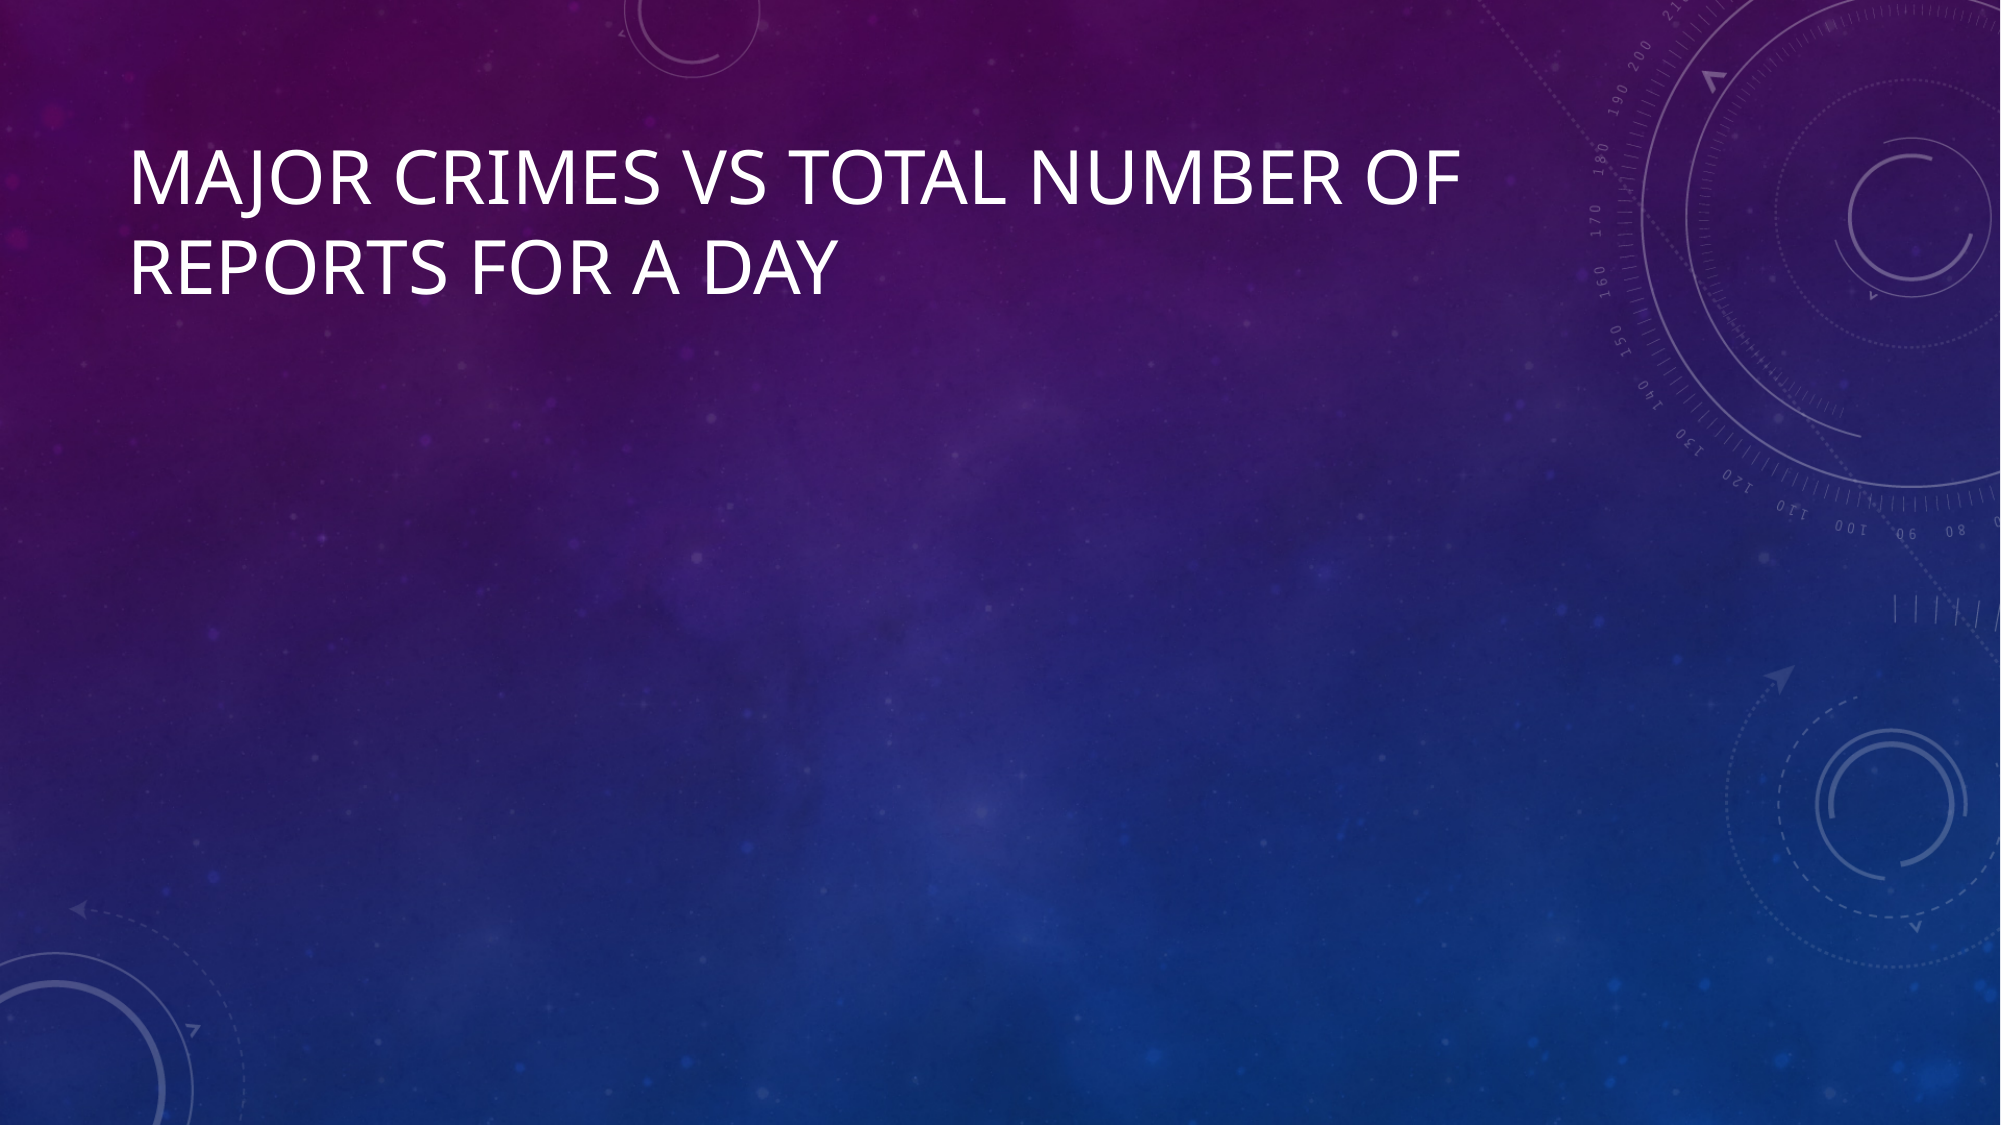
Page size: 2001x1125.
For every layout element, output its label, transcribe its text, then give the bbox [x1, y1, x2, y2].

title major crimes vs total number of reports for a day [112, 99, 1775, 339]
picture [0, 0, 2001, 1125]
